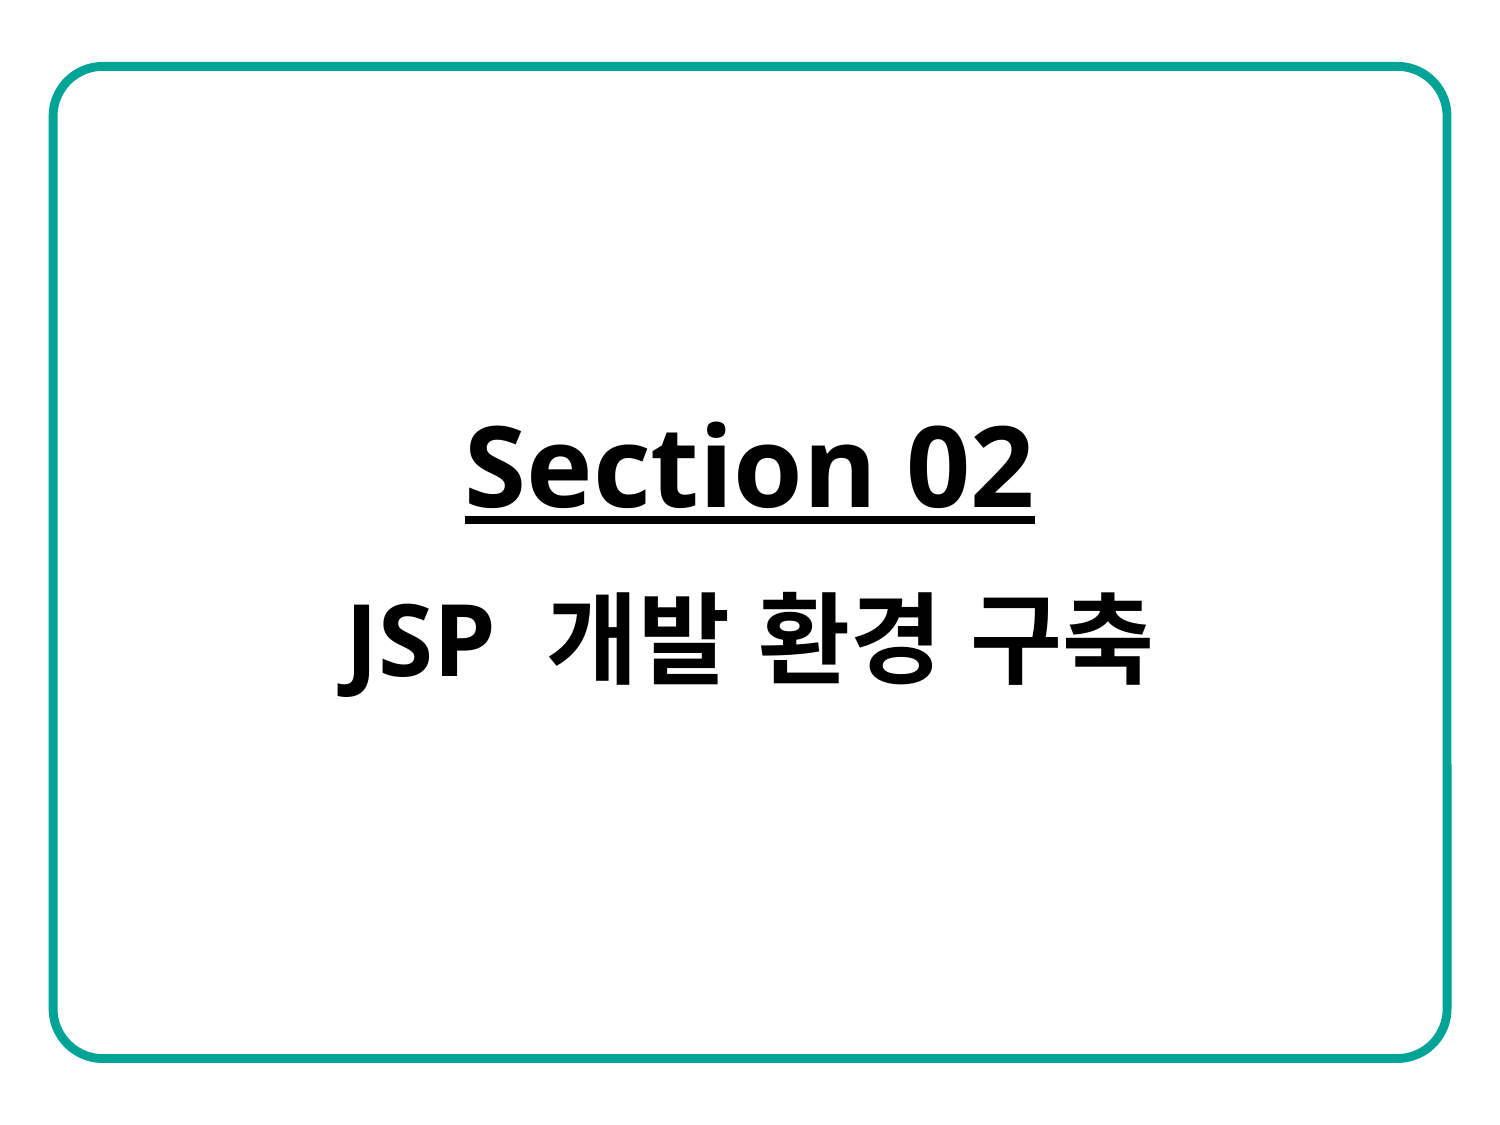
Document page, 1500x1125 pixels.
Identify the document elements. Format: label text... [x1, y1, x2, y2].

list JSP 개발 환경 구축 [118, 559, 1382, 714]
list Section 02 [118, 385, 1382, 540]
